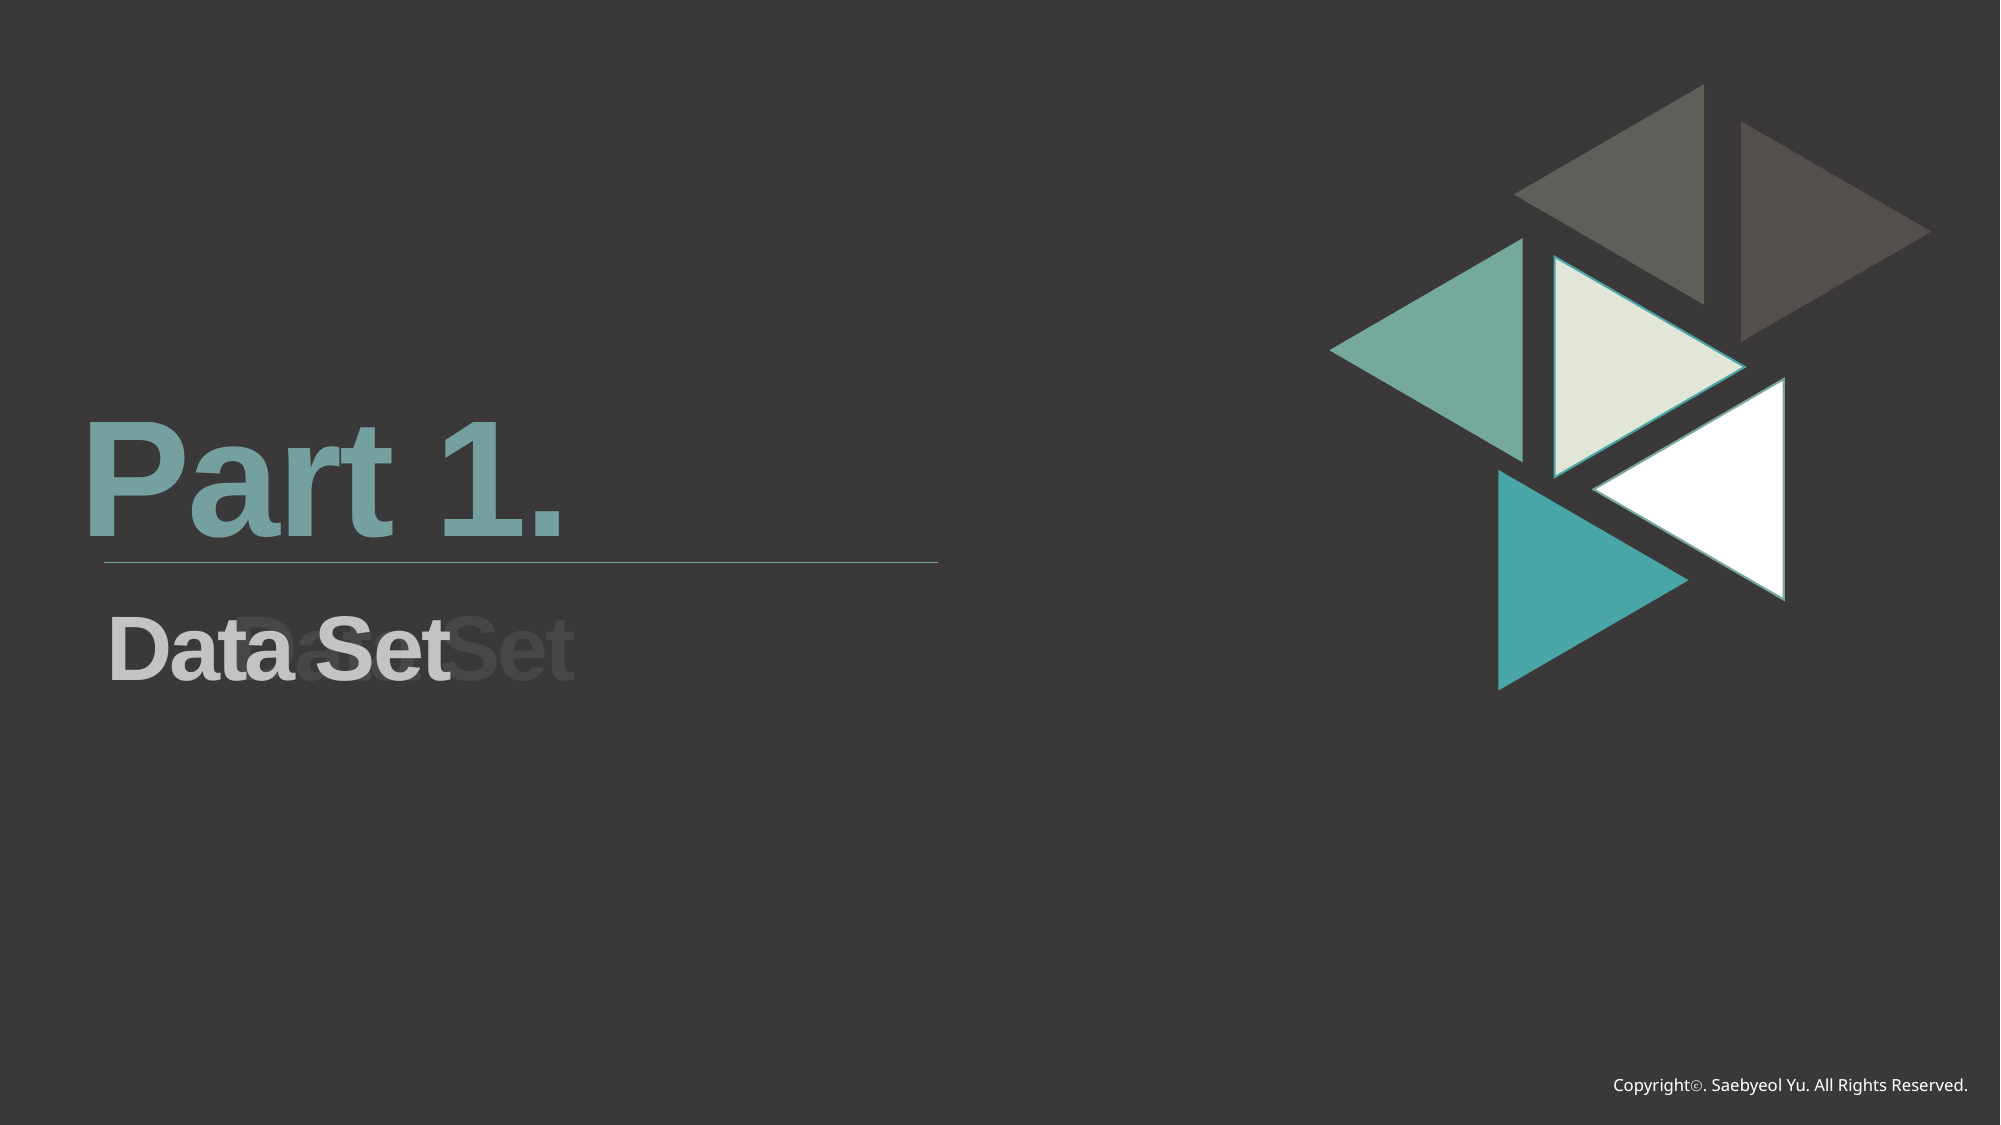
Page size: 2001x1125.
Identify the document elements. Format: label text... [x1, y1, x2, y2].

text_box Copyrightⓒ. Saebyeol Yu. All Rights Reserved. [1598, 1067, 1984, 1102]
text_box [1331, 84, 1932, 691]
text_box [86, 362, 938, 708]
